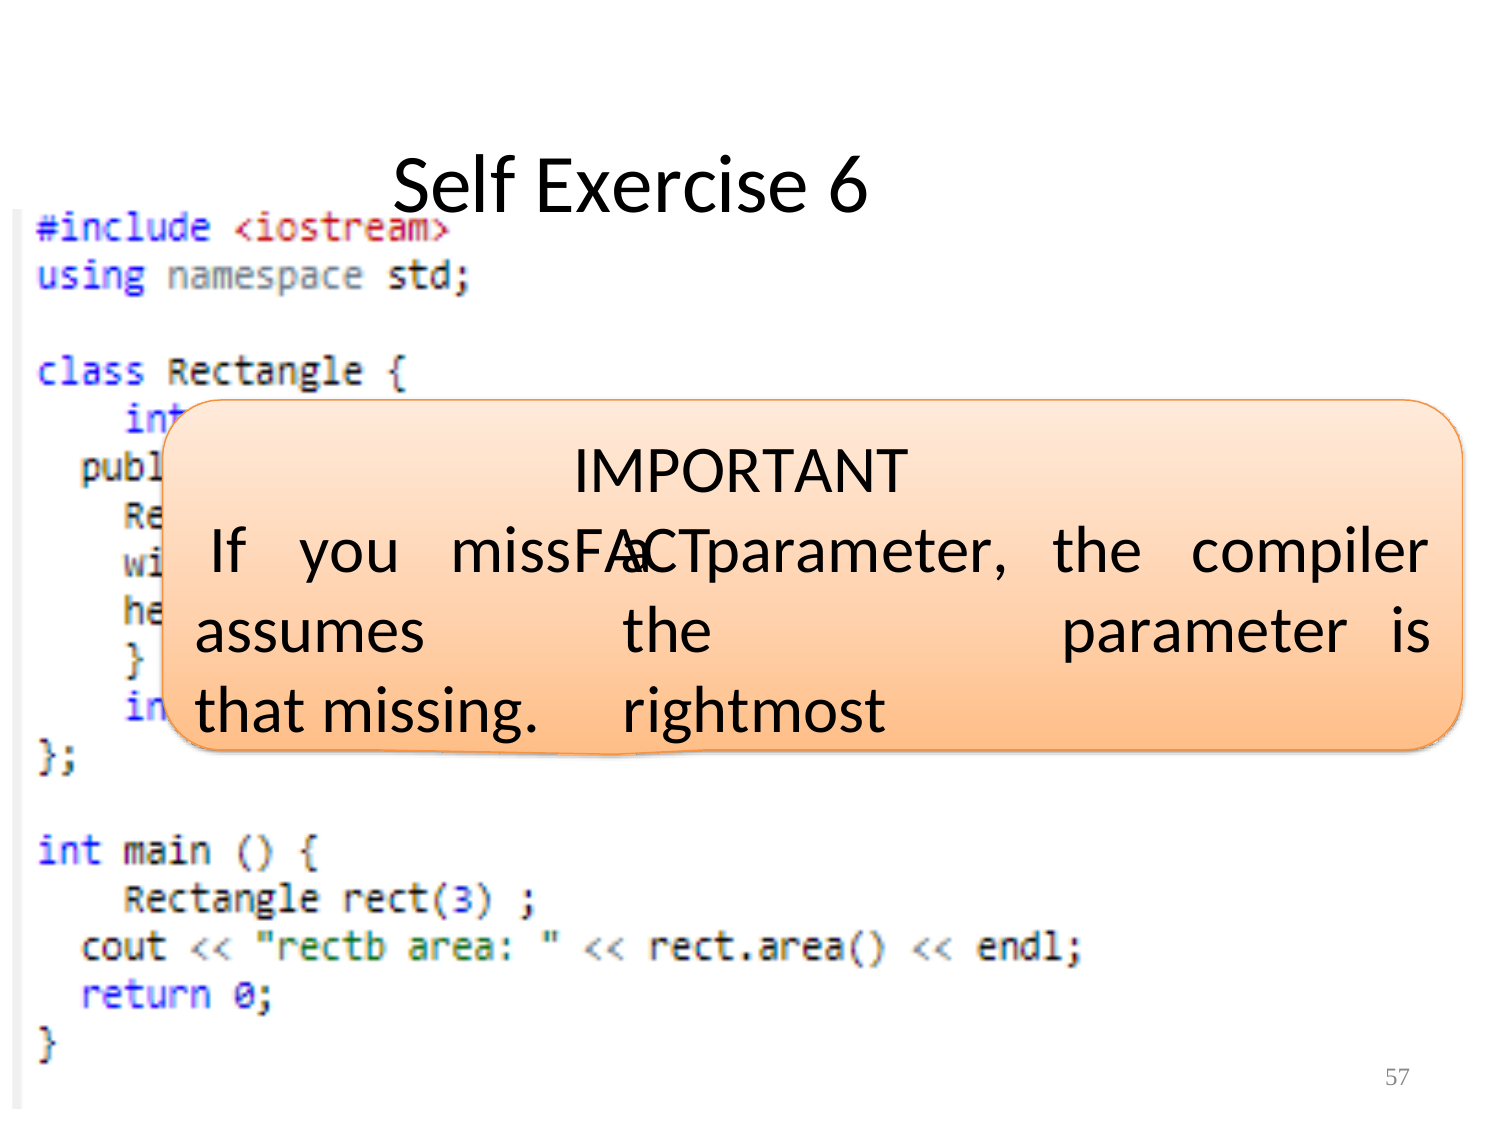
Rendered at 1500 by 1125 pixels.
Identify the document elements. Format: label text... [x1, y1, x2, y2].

text_box a parameter, the [618, 505, 1144, 586]
slide_number 57 [1380, 1059, 1415, 1125]
text_box [162, 699, 600, 755]
text_box [1405, 399, 1463, 451]
text_box [147, 391, 1477, 785]
text_box [162, 399, 220, 451]
text_box [162, 399, 1463, 755]
text_box the rightmost [620, 585, 1021, 746]
text_box compiler [1189, 505, 1433, 585]
text_box [620, 699, 1463, 755]
text_box If you miss [207, 505, 572, 585]
title Self Exercise 6 [62, 98, 1438, 317]
text_box parameter is [1059, 585, 1433, 666]
text_box [12, 209, 1144, 1109]
text_box assumes that missing. [192, 585, 583, 746]
text_box IMPORTANT FACT [571, 425, 1054, 586]
